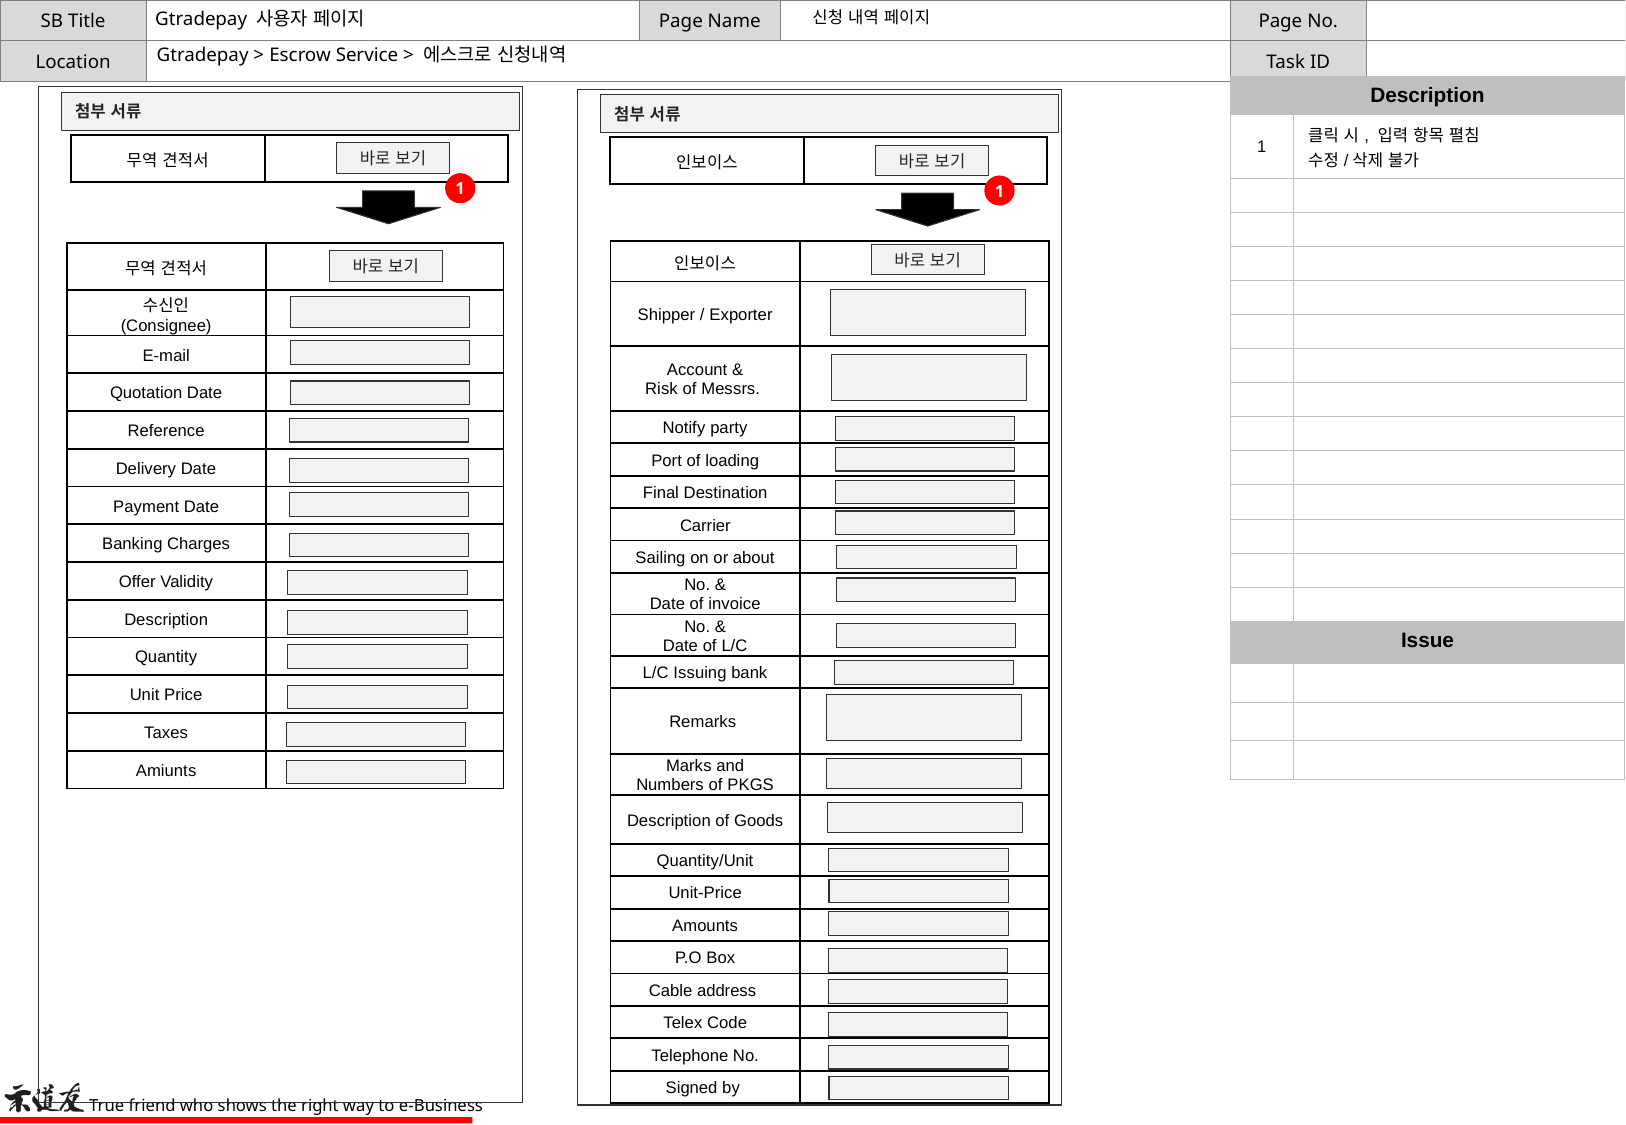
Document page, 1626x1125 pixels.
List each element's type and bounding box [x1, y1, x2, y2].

table_cell [1231, 741, 1293, 779]
table_cell [1294, 383, 1624, 416]
table_header [611, 242, 799, 281]
table_cell [611, 541, 799, 572]
table_cell [611, 974, 799, 1005]
table_cell [1294, 179, 1624, 212]
table_cell [68, 374, 265, 410]
table_cell [1231, 315, 1293, 348]
table_cell [68, 714, 265, 750]
table_cell [1294, 451, 1624, 484]
picture [0, 1082, 88, 1114]
table_cell [611, 1072, 799, 1102]
table_cell [1294, 520, 1624, 553]
table_cell [801, 974, 1048, 1005]
table_cell [801, 477, 1048, 507]
table_cell [267, 563, 503, 599]
table_cell [801, 509, 1048, 540]
table_cell [1294, 588, 1624, 621]
table_cell [1231, 520, 1293, 553]
table_cell [1231, 664, 1293, 702]
table_cell [1231, 281, 1293, 314]
table_cell [1294, 247, 1624, 280]
table_cell [68, 412, 265, 448]
table_cell [801, 1007, 1048, 1037]
table_cell [801, 942, 1048, 973]
table_cell [611, 942, 799, 973]
table_cell [1294, 349, 1624, 382]
table_cell [267, 450, 503, 486]
table_cell [1231, 703, 1293, 740]
table_header [72, 136, 264, 181]
table_cell [611, 412, 799, 442]
table_cell [801, 347, 1048, 410]
table_cell [1294, 554, 1624, 587]
table_cell [267, 752, 503, 788]
table_cell [1294, 281, 1624, 314]
table_cell [801, 412, 1048, 442]
table_cell [1231, 247, 1293, 280]
table_cell [1231, 417, 1293, 450]
table_cell [611, 845, 799, 875]
table_cell [611, 755, 799, 794]
table_cell [68, 601, 265, 637]
table_cell [1294, 115, 1624, 178]
table_header [805, 138, 1046, 183]
table_cell [801, 541, 1048, 572]
table_cell [1231, 213, 1293, 246]
table_cell [1231, 451, 1293, 484]
text_box [576, 88, 1063, 1106]
table_cell [68, 752, 265, 788]
table_cell [801, 444, 1048, 475]
table_cell [801, 1039, 1048, 1070]
table_cell [1294, 741, 1624, 779]
table_header [267, 244, 503, 289]
table_cell [801, 282, 1048, 345]
table_cell [611, 689, 799, 753]
table_cell [68, 638, 265, 674]
table_header [1231, 77, 1624, 114]
table_cell [801, 910, 1048, 940]
table_cell [1231, 383, 1293, 416]
table_cell [801, 615, 1048, 655]
table_header [68, 244, 265, 289]
table_cell [611, 347, 799, 410]
text_box [37, 86, 523, 1104]
table_cell [1231, 485, 1293, 519]
table_cell [68, 487, 265, 523]
table_cell [267, 412, 503, 448]
table_header [611, 138, 803, 183]
table_cell [1294, 213, 1624, 246]
table_cell [801, 1072, 1048, 1102]
table_cell [68, 450, 265, 486]
table_cell [68, 563, 265, 599]
table_cell [1231, 588, 1293, 621]
table_cell [611, 796, 799, 843]
table_cell [1294, 664, 1624, 702]
text_box [797, 0, 946, 35]
table_cell [1231, 554, 1293, 587]
table_cell [267, 336, 503, 372]
table_cell [611, 1039, 799, 1070]
table_cell [611, 574, 799, 614]
table_cell [611, 282, 799, 345]
table_cell [611, 615, 799, 655]
table_cell [68, 525, 265, 561]
table_cell [1231, 349, 1293, 382]
table_cell [68, 291, 265, 335]
table_cell [611, 444, 799, 475]
table_cell [611, 1007, 799, 1037]
table_cell [801, 877, 1048, 908]
text_box [150, 37, 639, 73]
table_cell [267, 374, 503, 410]
title [149, 2, 637, 38]
table_cell [611, 509, 799, 540]
table_cell [611, 657, 799, 687]
table_cell [1231, 179, 1293, 212]
table_cell [1294, 417, 1624, 450]
table_cell [1294, 315, 1624, 348]
table_cell [801, 689, 1048, 753]
table_header [266, 136, 507, 181]
table_cell [267, 601, 503, 637]
table_cell [1294, 703, 1624, 740]
table_cell [611, 910, 799, 940]
table_cell [267, 676, 503, 712]
table_cell [801, 796, 1048, 843]
table_cell [267, 487, 503, 523]
table_cell [1231, 115, 1293, 178]
table_cell [801, 657, 1048, 687]
table_cell [611, 477, 799, 507]
table_cell [267, 291, 503, 335]
table_cell [267, 714, 503, 750]
table_cell [1294, 485, 1624, 519]
table_cell [68, 676, 265, 712]
table_header [801, 242, 1048, 281]
table_cell [1231, 622, 1624, 663]
table_cell [801, 845, 1048, 875]
table_cell [801, 574, 1048, 614]
table_cell [267, 525, 503, 561]
table_cell [68, 336, 265, 372]
table_cell [801, 755, 1048, 794]
table_cell [611, 877, 799, 908]
table_cell [267, 638, 503, 674]
